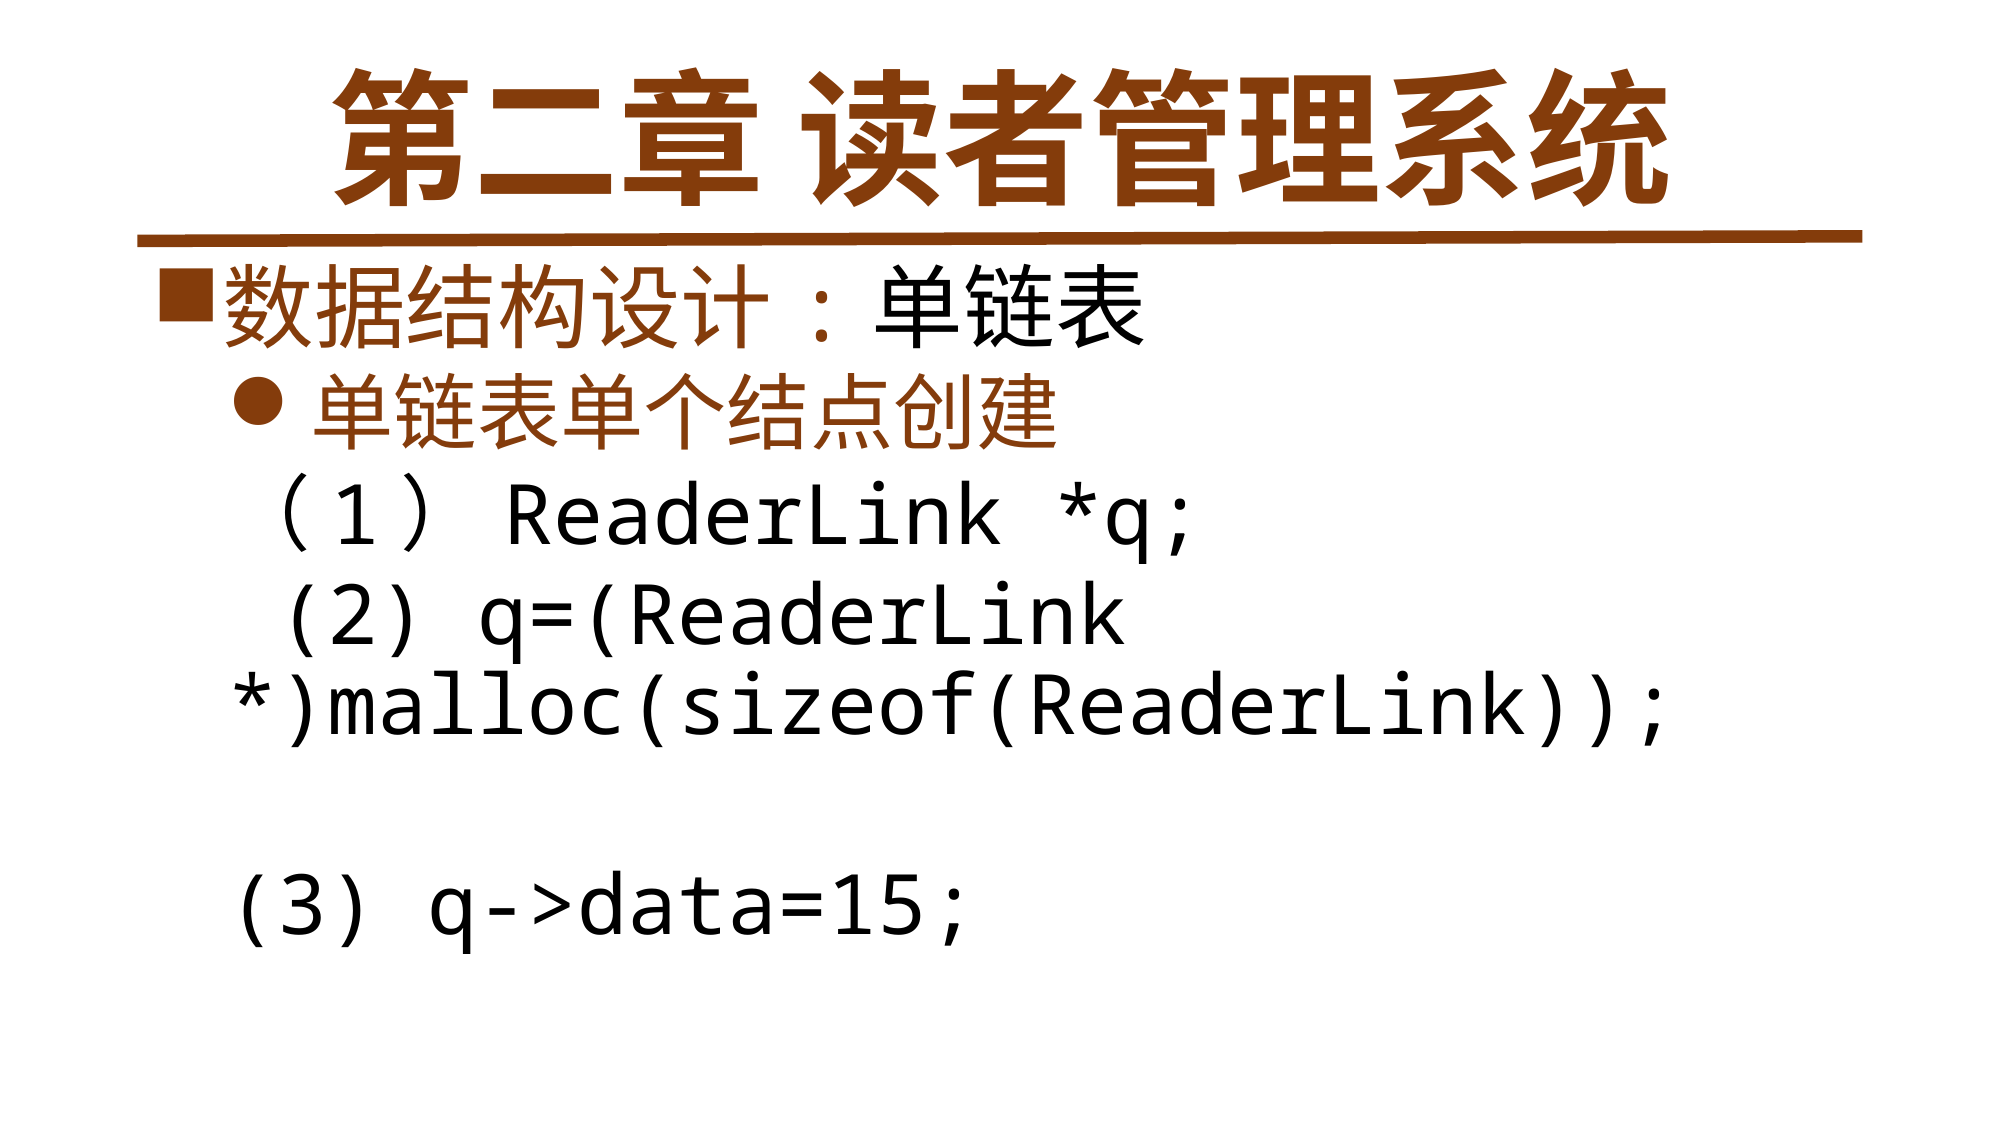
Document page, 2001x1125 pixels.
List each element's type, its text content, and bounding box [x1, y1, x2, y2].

title 第二章 读者管理系统 [137, 37, 1863, 234]
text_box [137, 236, 1863, 241]
list 数据结构设计:单链表 单链表单个结点创建 （1）ReaderLink *q; (2) q=(ReaderLink *)malloc(sizeof(ReaderLink)); (3) q->data=15; [137, 255, 1863, 1075]
title 第二章 读者管理系统 [137, 243, 1863, 255]
